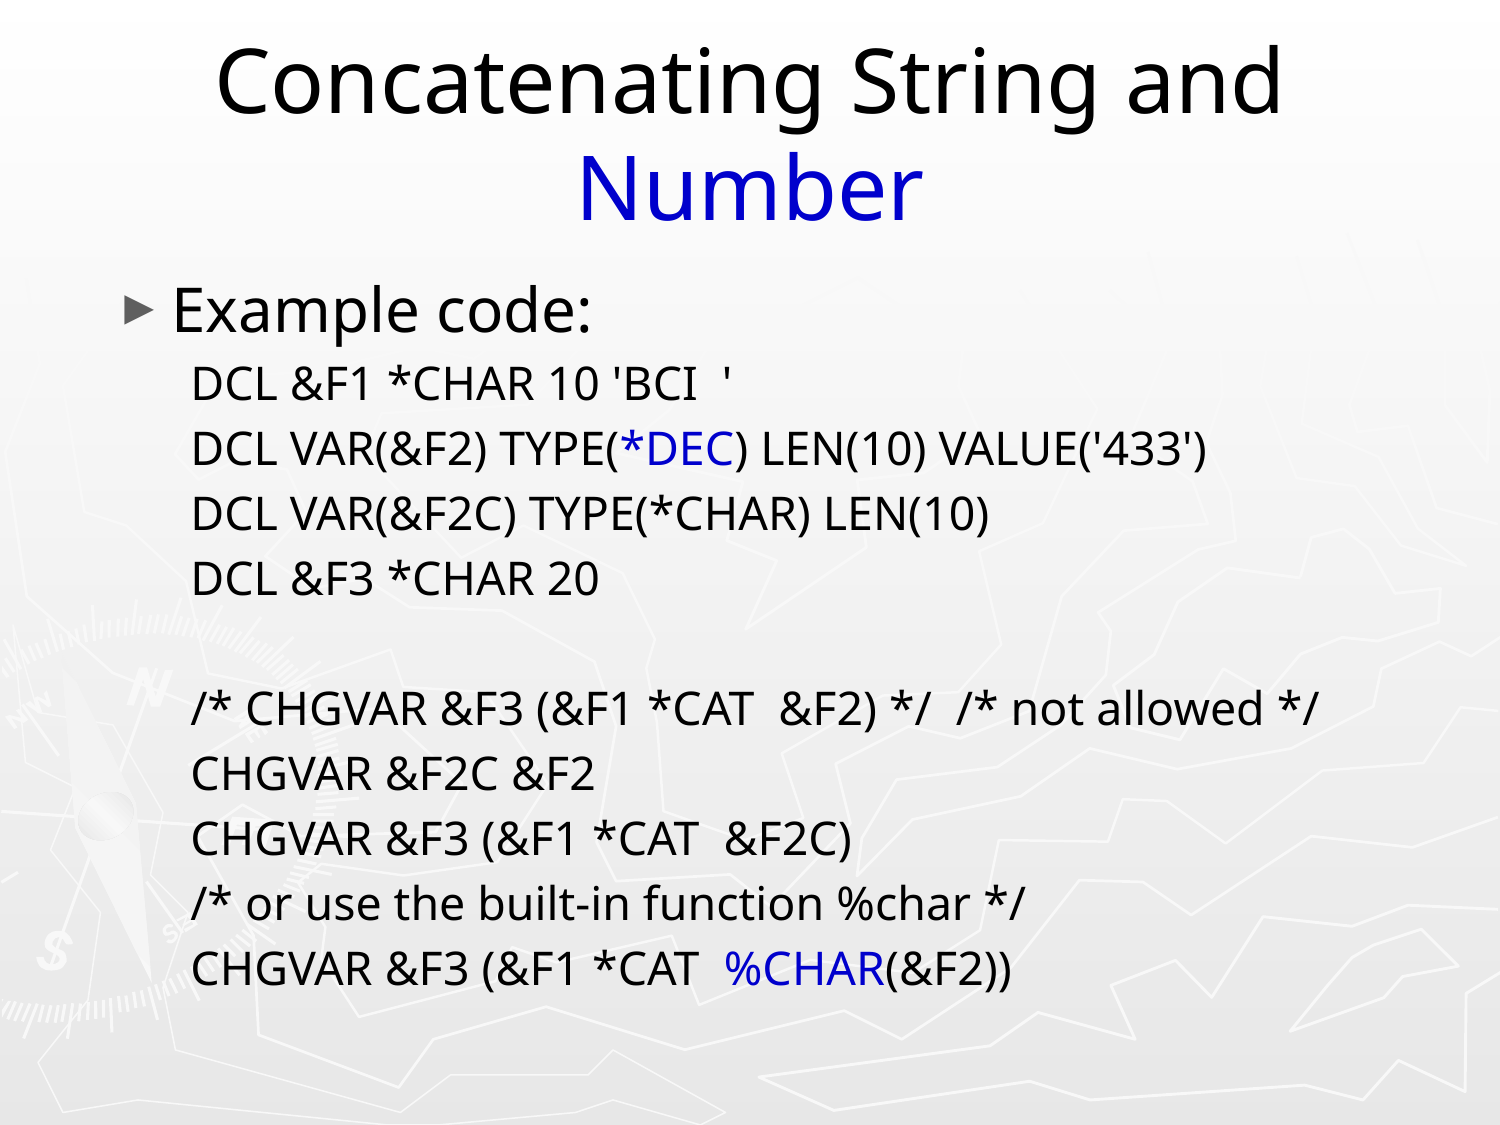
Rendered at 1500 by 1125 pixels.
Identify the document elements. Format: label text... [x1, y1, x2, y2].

list Example code: DCL &F1 *CHAR 10 'BCI ' DCL VAR(&F2) TYPE(*DEC) LEN(10) VALUE('433') DCL VAR(&F2C) TYPE(*CHAR) LEN(10) DCL &F3 *CHAR 20 /* CHGVAR &F3 (&F1 *CAT &F2) */ /* not allowed */ CHGVAR &F2C &F2 CHGVAR &F3 (&F1 *CAT &F2C) /* or use the built-in function %char */ CHGVAR &F3 (&F1 *CAT %CHAR(&F2)) [99, 262, 1425, 1005]
title Concatenating String and Number [49, 37, 1451, 225]
